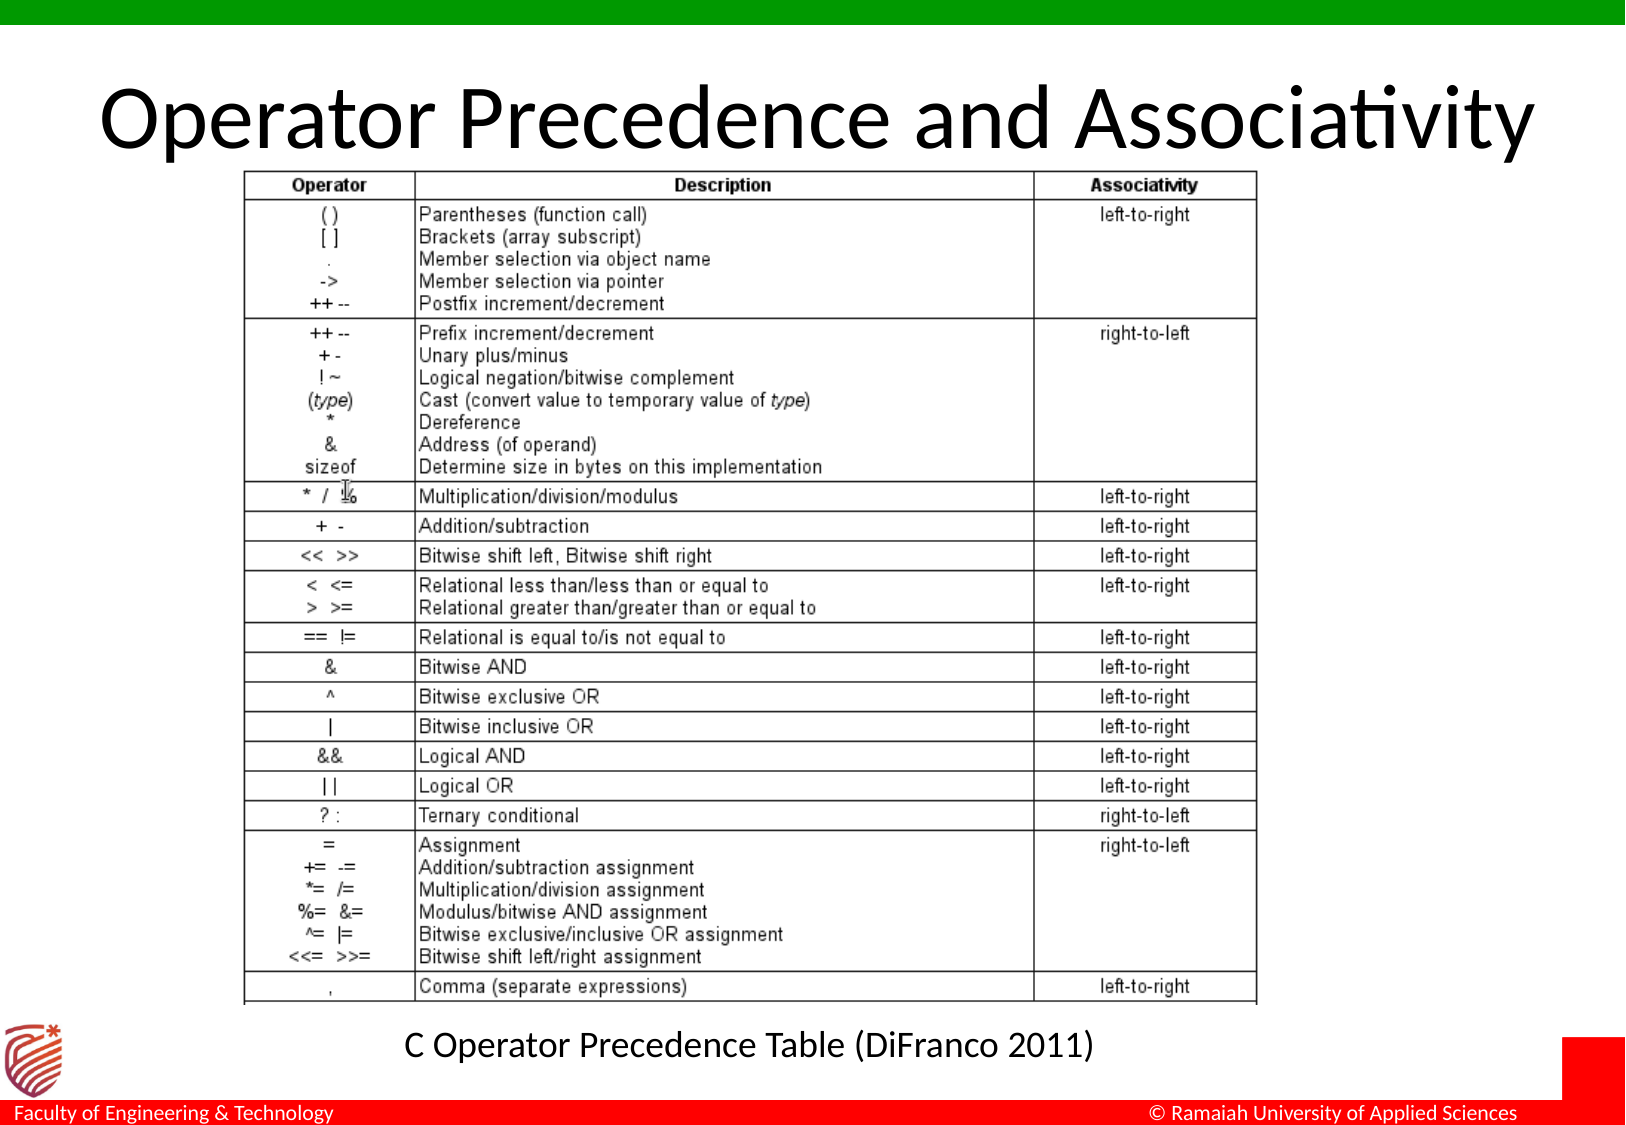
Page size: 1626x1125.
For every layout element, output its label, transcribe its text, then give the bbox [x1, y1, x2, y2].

title Operator Precedence and Associativity [75, 50, 1563, 233]
text_box C Operator Precedence Table (DiFranco 2011) [249, 1014, 1250, 1073]
picture [0, 1013, 69, 1100]
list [234, 162, 1268, 1006]
